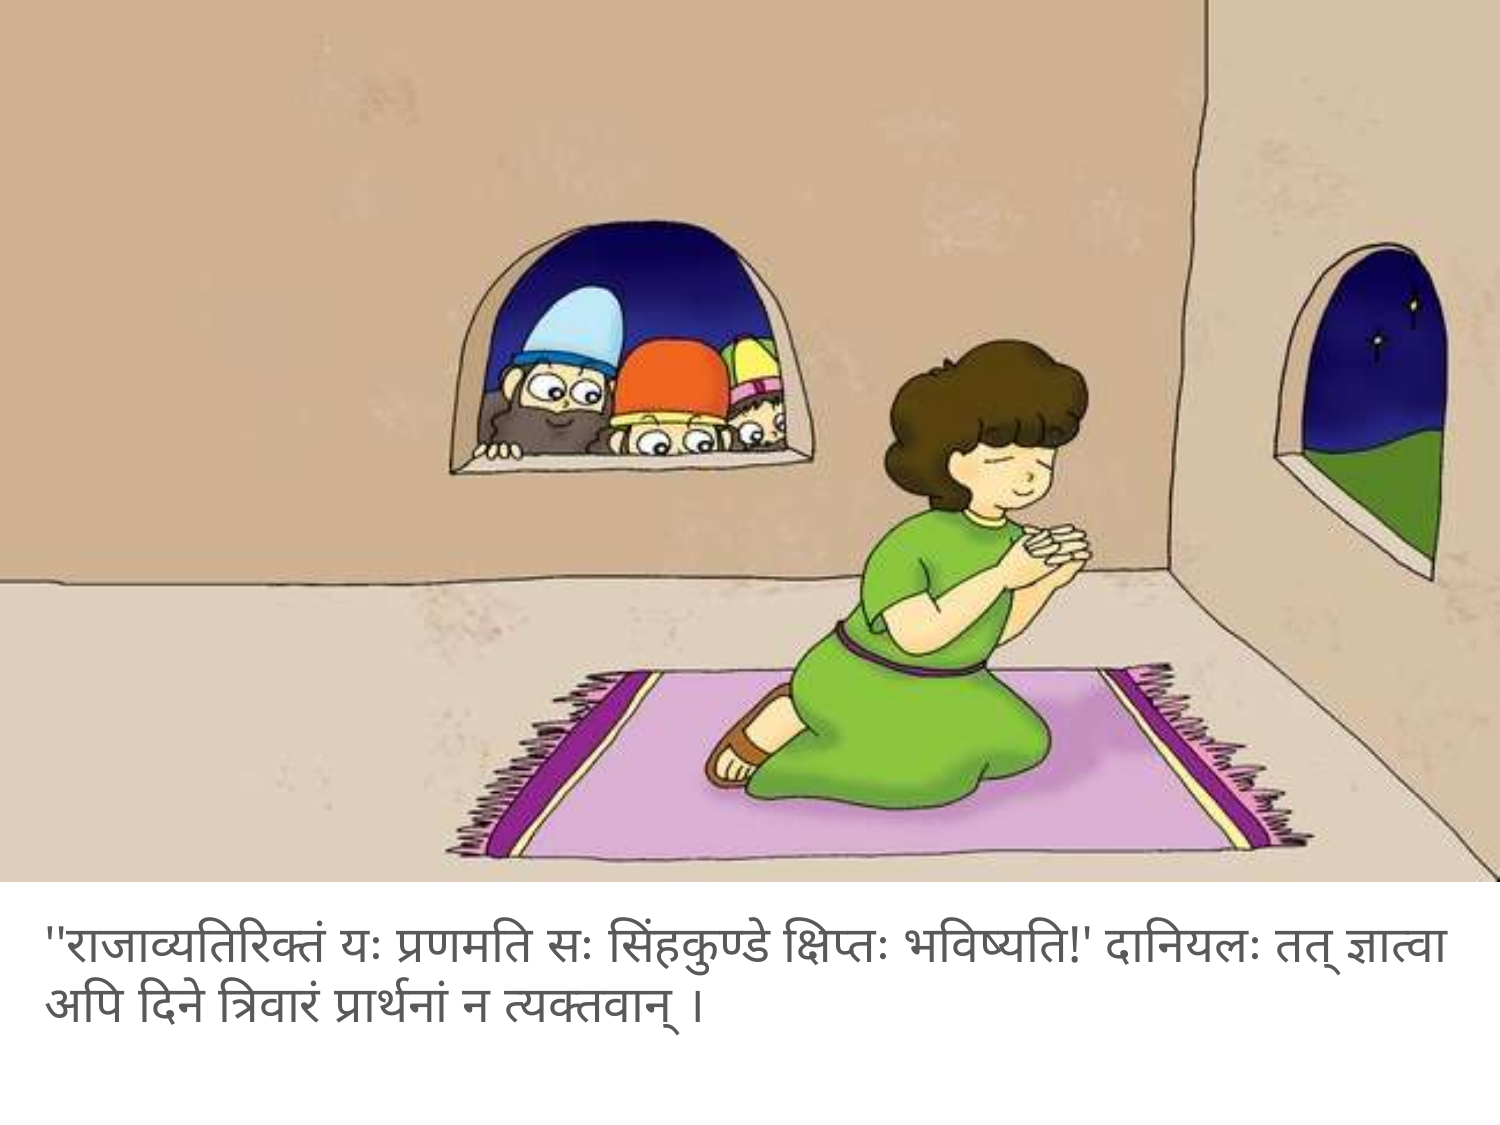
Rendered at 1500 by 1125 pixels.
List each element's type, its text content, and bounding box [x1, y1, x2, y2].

text_box ''राजाव्यतिरिक्तं यः प्रणमति सः सिंहकुण्डे क्षिप्तः भविष्यति!' दानियलः तत् ज्ञात्वा अपि दिने त्रिवारं प्रार्थनां न त्यक्तवान् । [29, 905, 1500, 1040]
picture [0, 0, 1500, 882]
